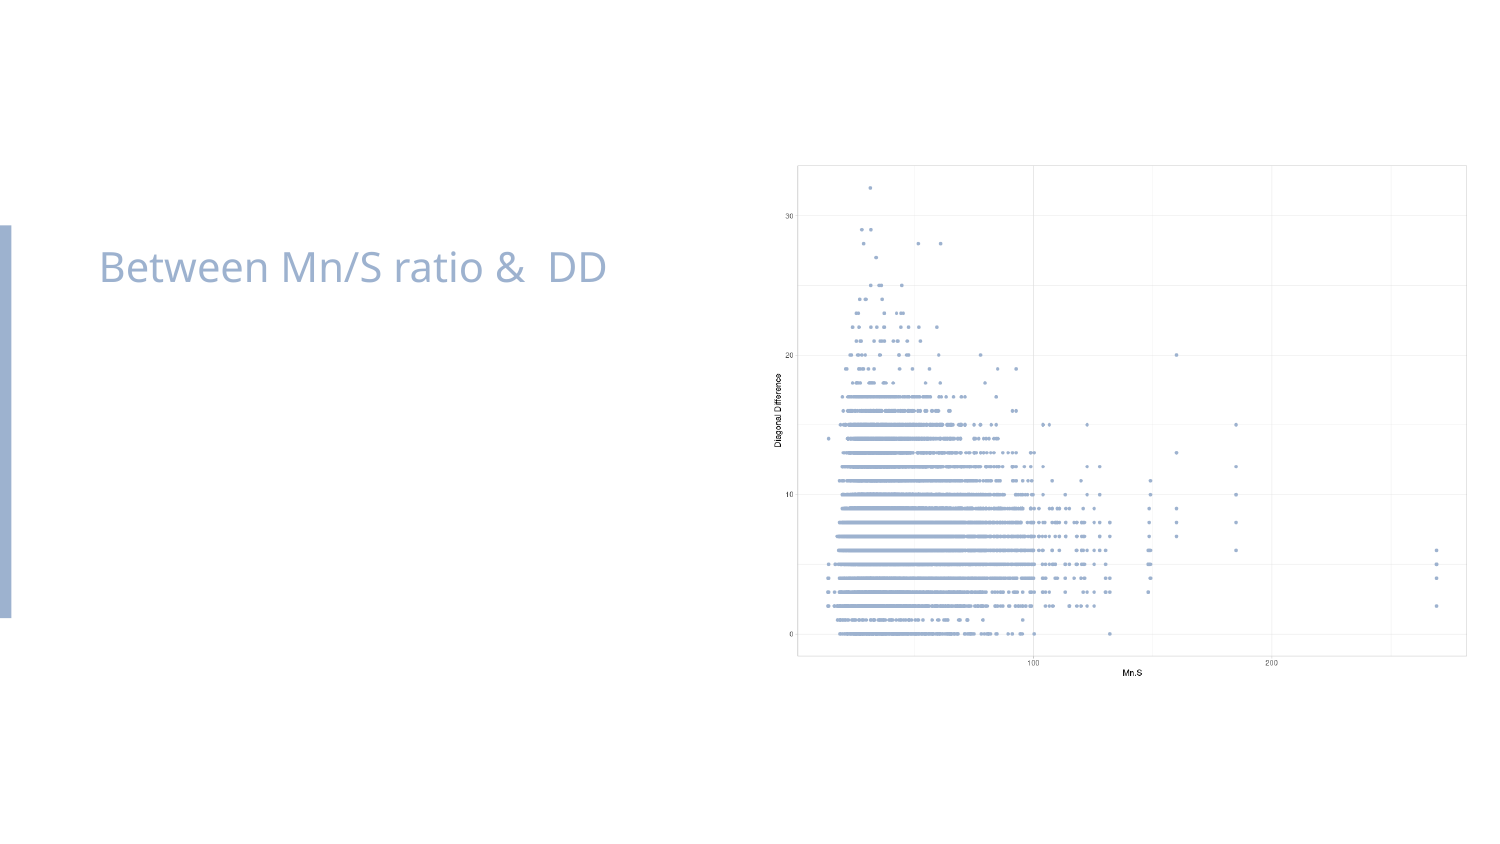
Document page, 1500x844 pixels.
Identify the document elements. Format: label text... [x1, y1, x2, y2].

text_box [0, 225, 12, 619]
text_box Between Mn/S ratio & DD [83, 225, 750, 438]
picture [770, 161, 1471, 682]
